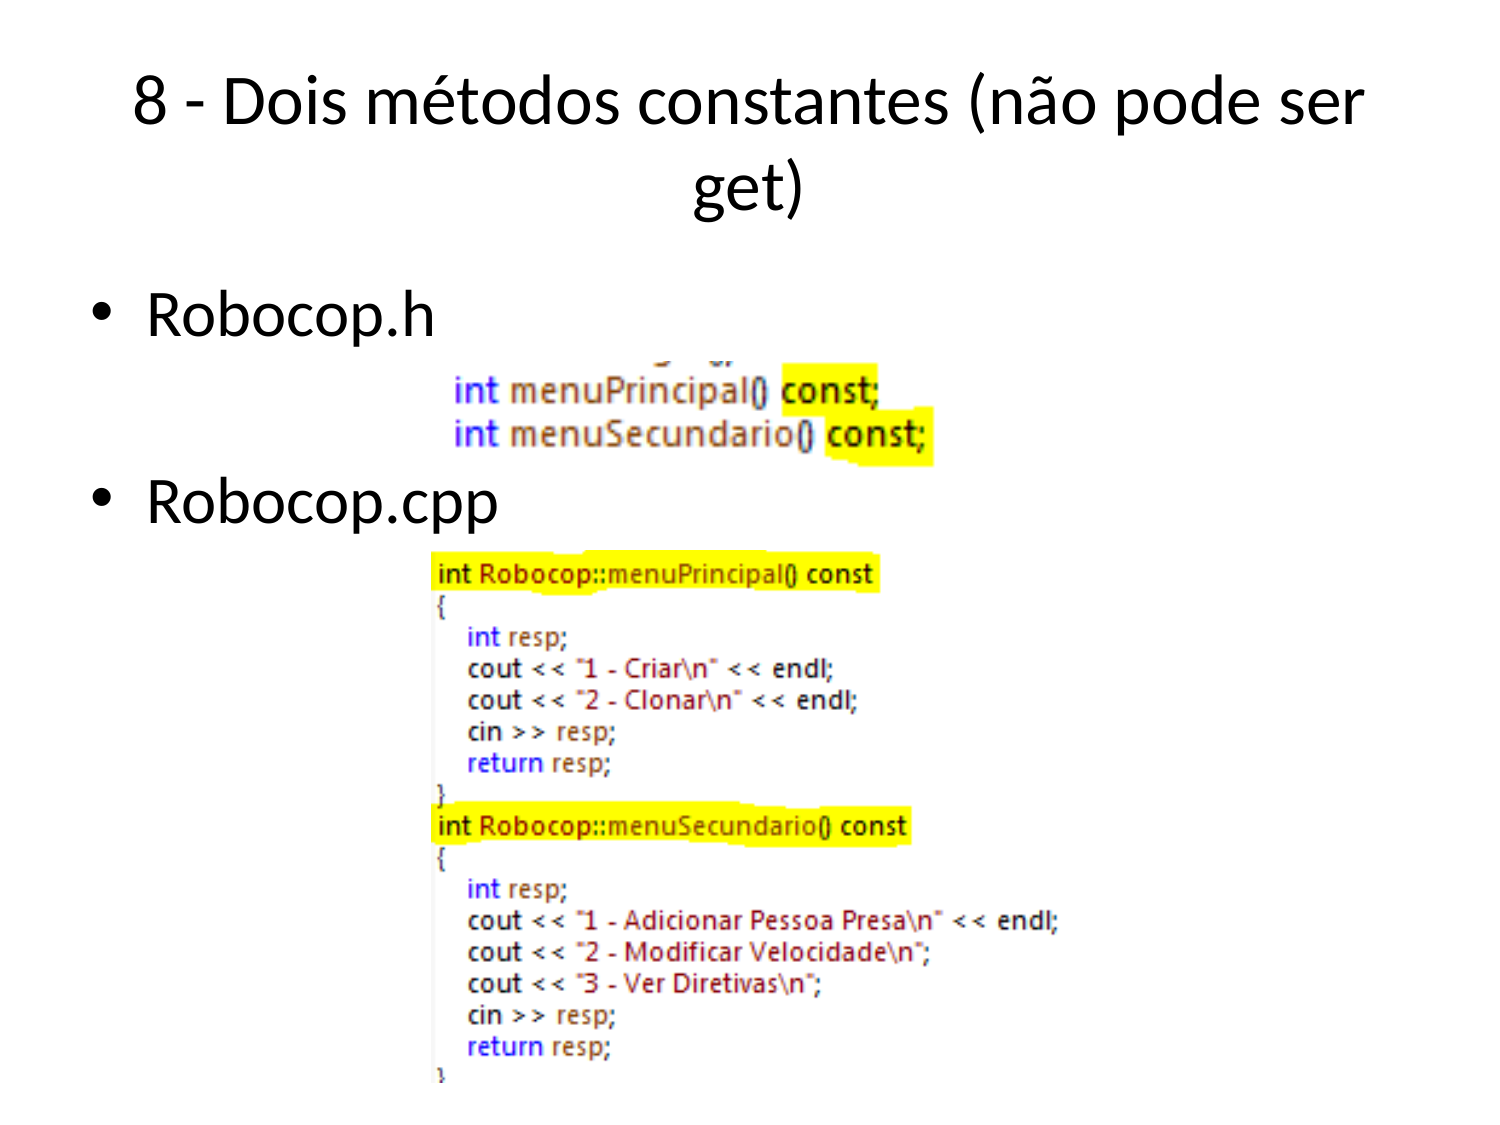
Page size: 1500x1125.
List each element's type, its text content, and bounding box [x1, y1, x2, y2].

list Robocop.h Robocop.cpp [75, 262, 1425, 1005]
picture [430, 550, 1142, 1083]
picture [430, 361, 994, 471]
title 8 - Dois métodos constantes (não pode ser get) [75, 45, 1425, 233]
